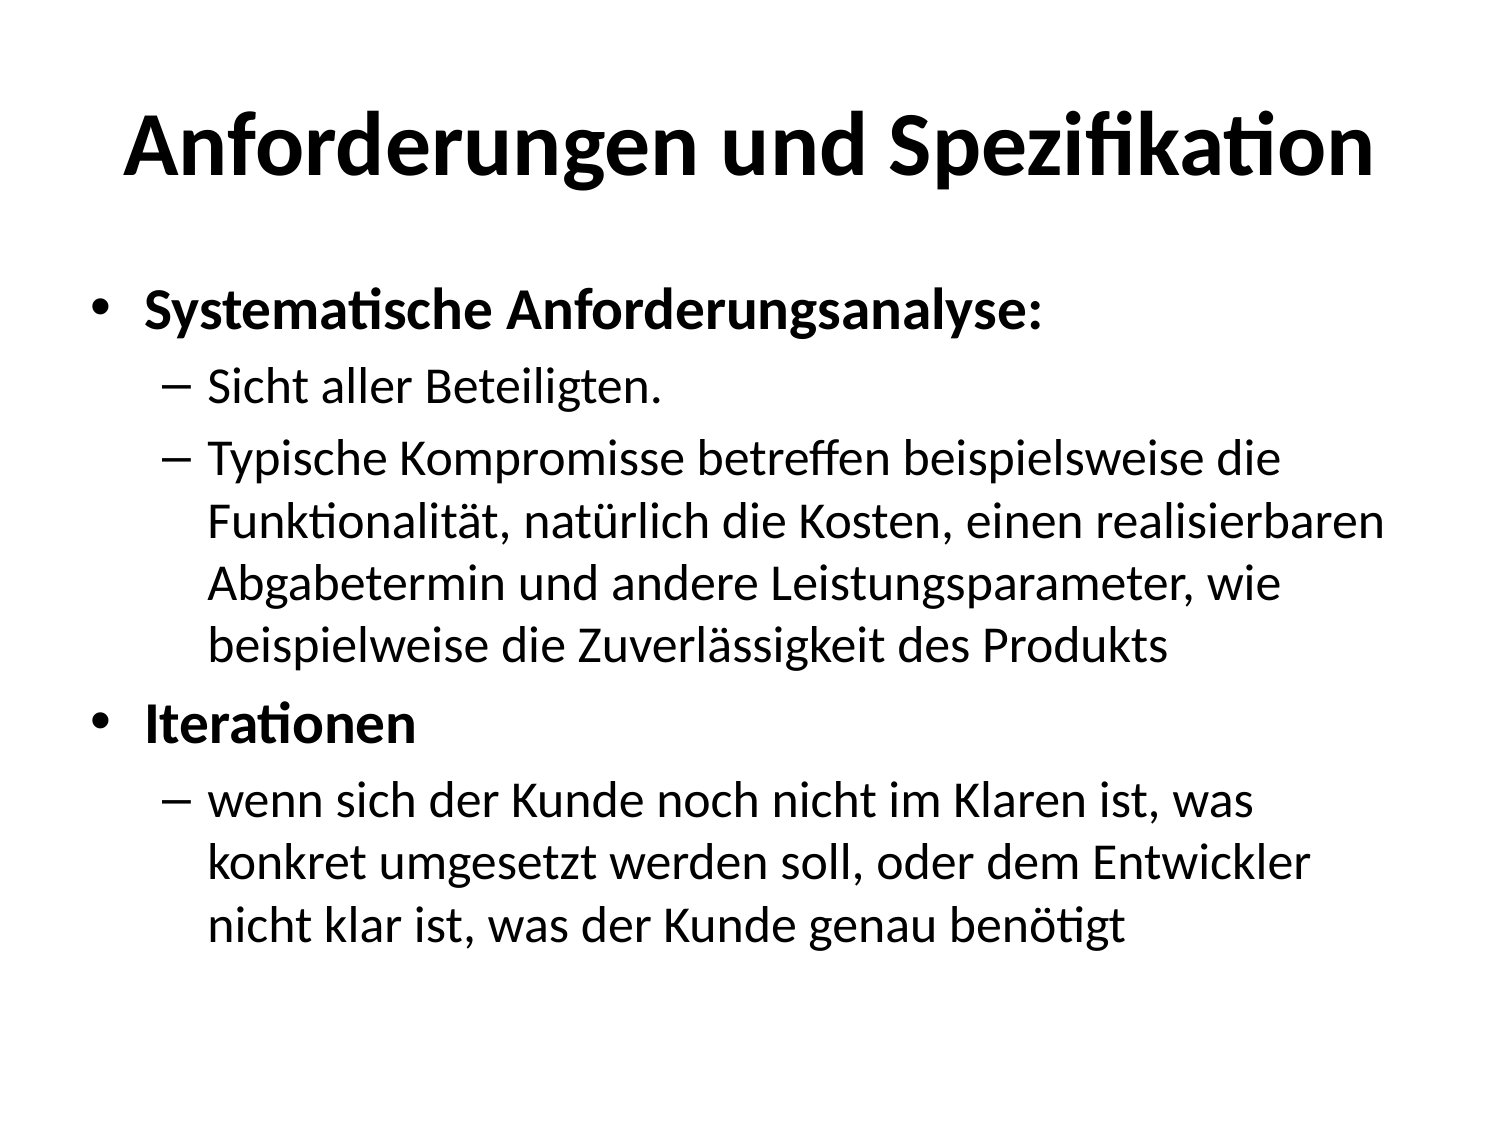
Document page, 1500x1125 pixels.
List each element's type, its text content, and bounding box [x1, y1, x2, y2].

list Systematische Anforderungsanalyse: Sicht aller Beteiligten. Typische Kompromisse betreffen beispielsweise die Funktionalität, natürlich die Kosten, einen realisierbaren Abgabetermin und andere Leistungsparameter, wie beispielweise die Zuverlässigkeit des Produkts Iterationen wenn sich der Kunde noch nicht im Klaren ist, was konkret umgesetzt werden soll, oder dem Entwickler nicht klar ist, was der Kunde genau benötigt [75, 262, 1425, 1005]
title Anforderungen und Spezifikation [75, 45, 1425, 233]
